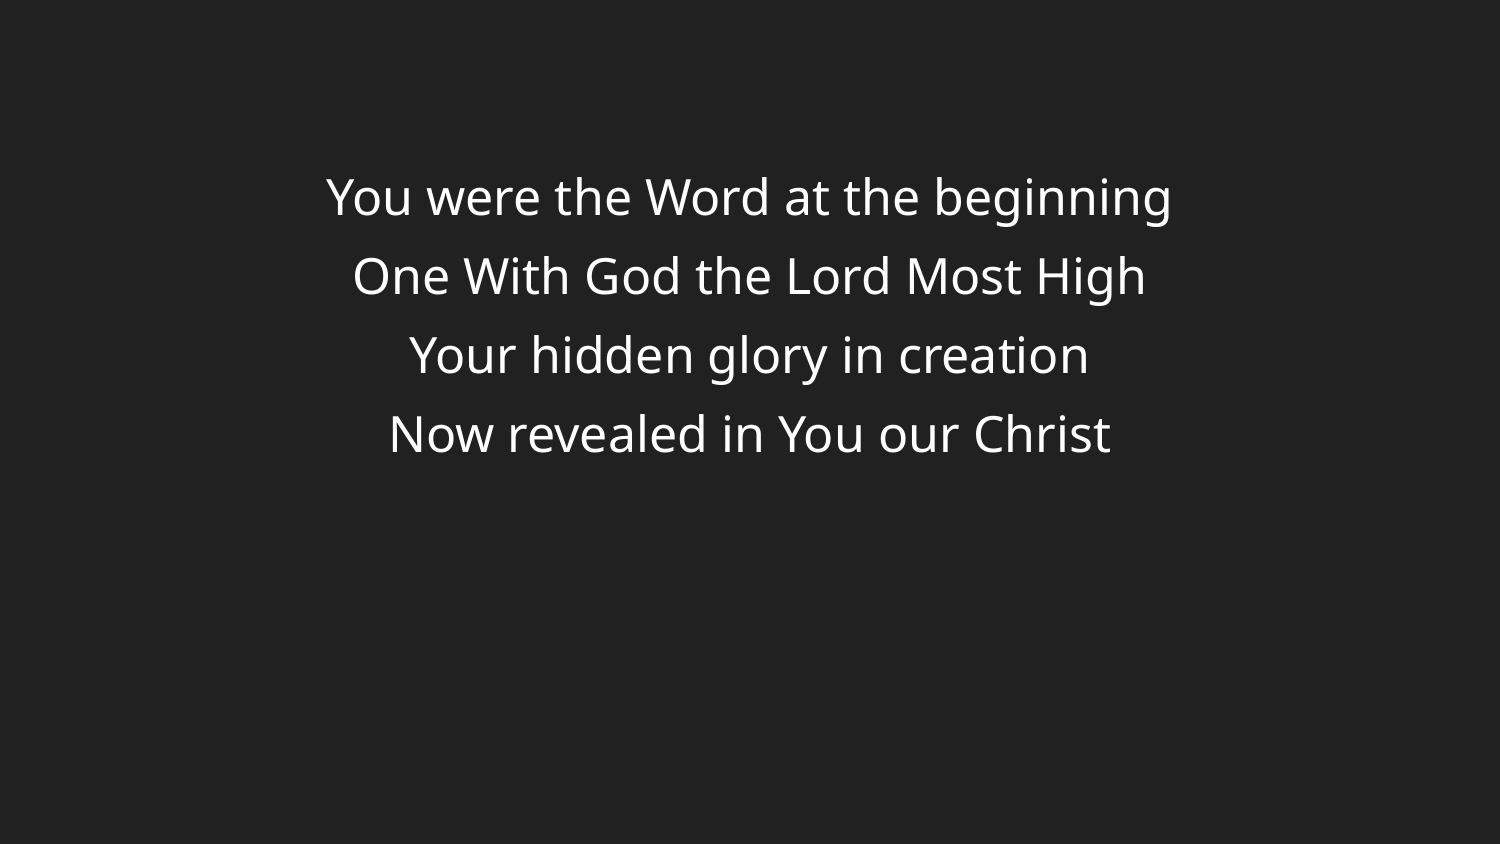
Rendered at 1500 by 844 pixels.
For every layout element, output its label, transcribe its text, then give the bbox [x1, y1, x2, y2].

subtitle You were the Word at the beginning One With God the Lord Most High Your hidden glory in creation Now revealed in You our Christ [51, 150, 1449, 693]
